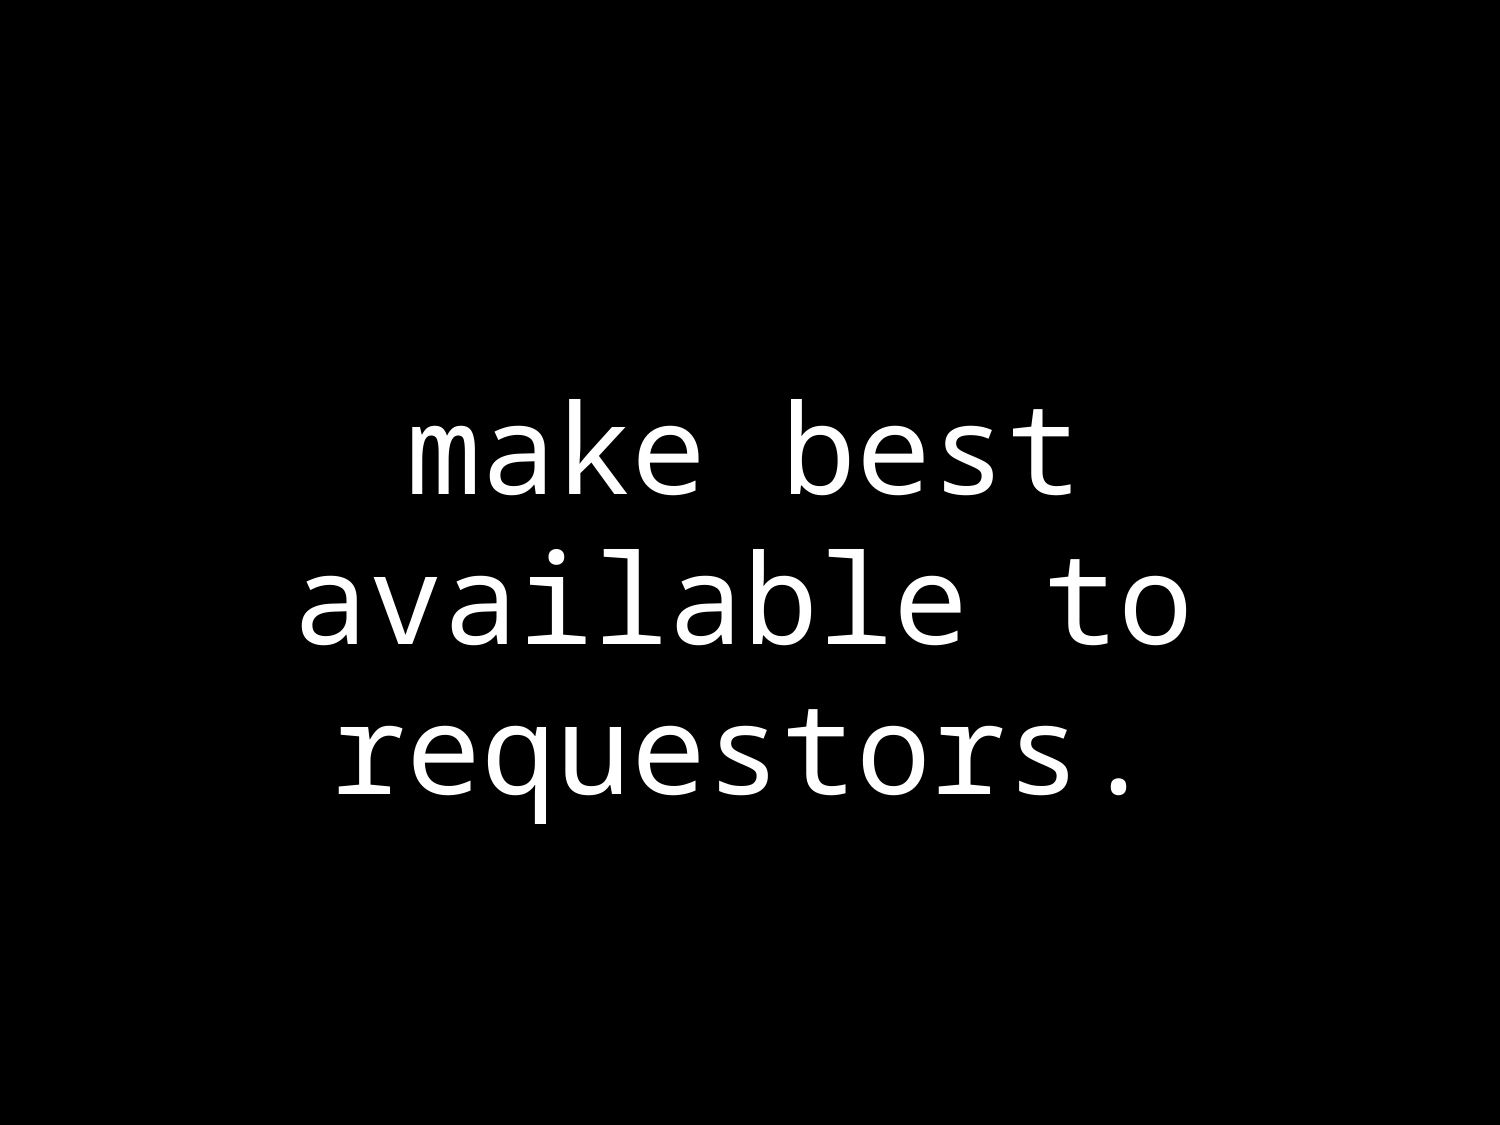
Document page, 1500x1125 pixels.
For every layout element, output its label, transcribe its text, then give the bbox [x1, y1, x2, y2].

text_box make best available to requestors. [50, 362, 1438, 828]
